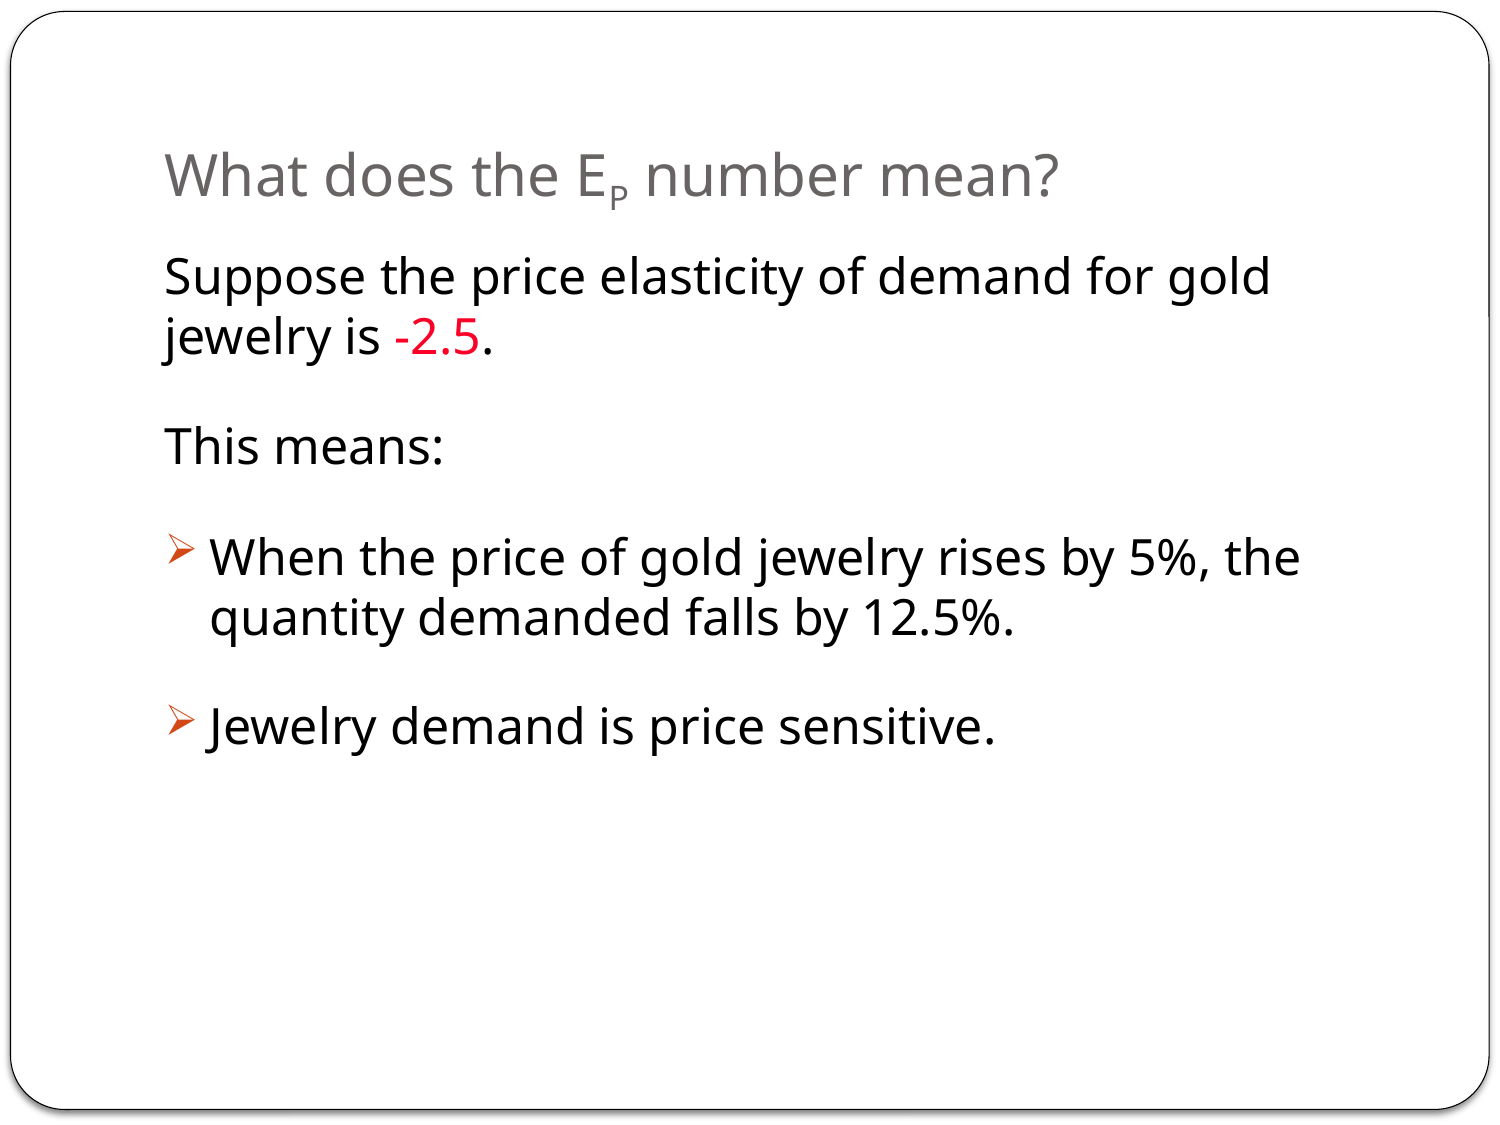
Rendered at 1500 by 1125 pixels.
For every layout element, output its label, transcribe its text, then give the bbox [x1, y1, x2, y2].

title What does the EP number mean? [150, 45, 1425, 233]
list Suppose the price elasticity of demand for gold jewelry is -2.5. This means: When the price of gold jewelry rises by 5%, the quantity demanded falls by 12.5%. Jewelry demand is price sensitive. [150, 237, 1425, 988]
